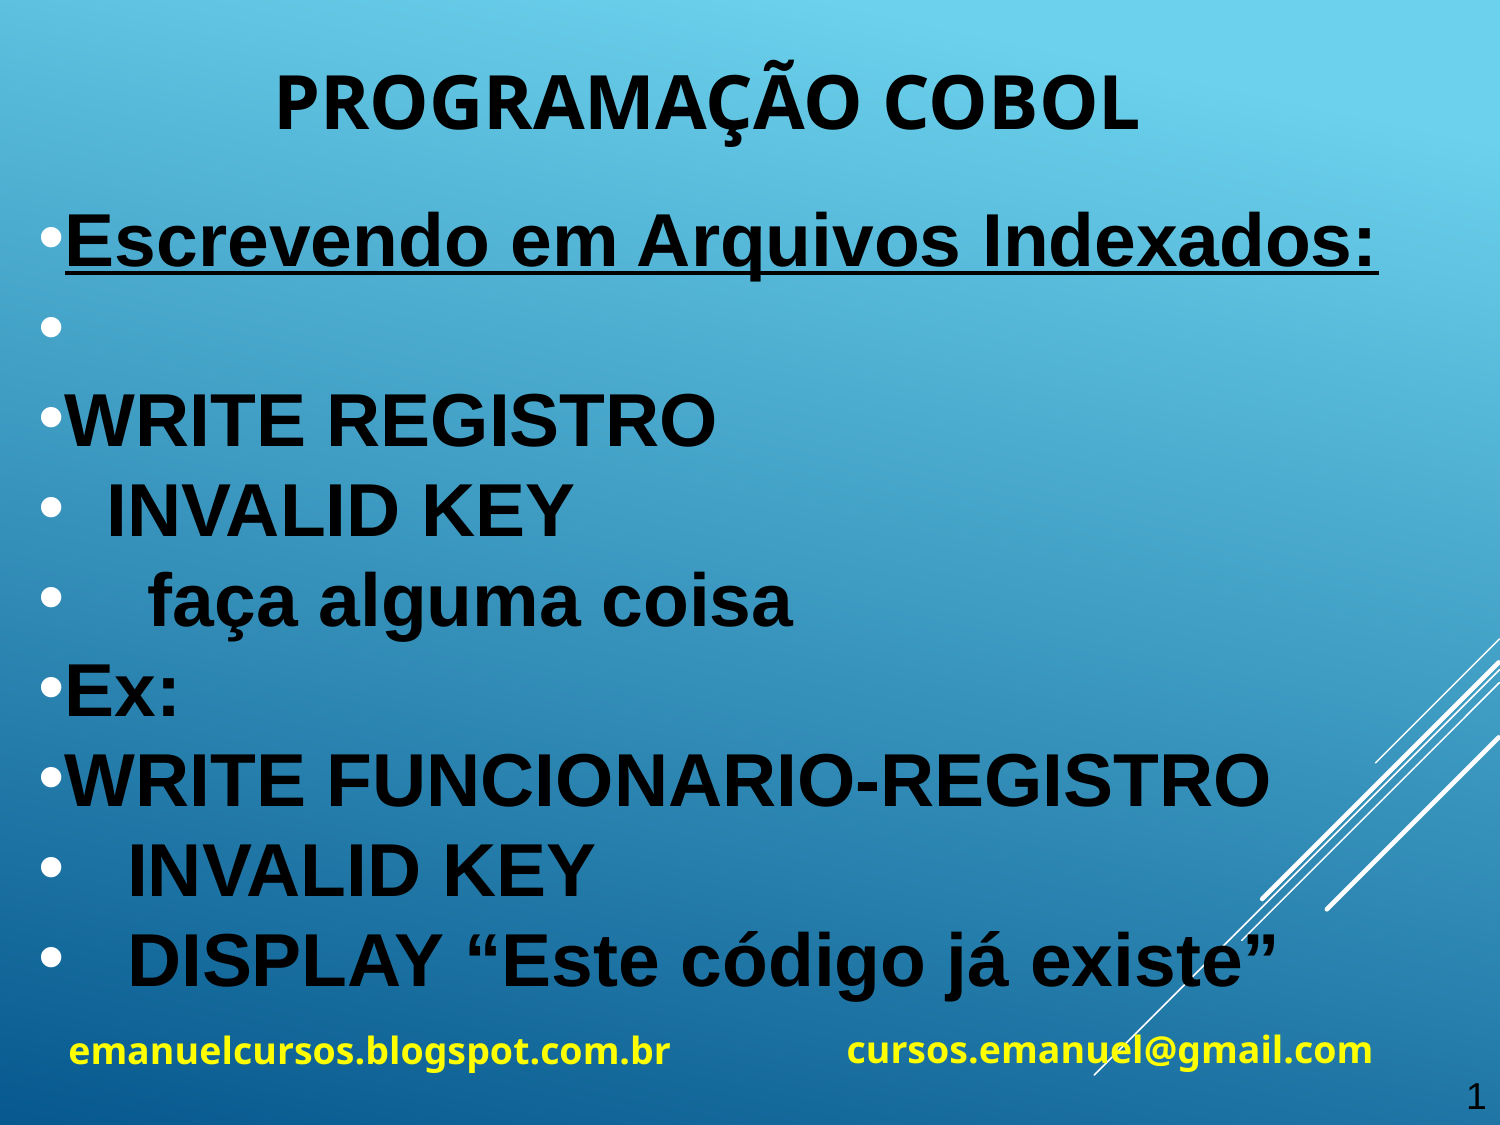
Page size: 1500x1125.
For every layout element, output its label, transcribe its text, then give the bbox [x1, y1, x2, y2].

text_box cursos.emanuel@gmail.com [831, 1018, 1453, 1078]
text_box Escrevendo em Arquivos Indexados: WRITE REGISTRO INVALID KEY faça alguma coisa Ex: WRITE FUNCIONARIO-REGISTRO INVALID KEY DISPLAY “Este código já existe” [23, 184, 1473, 1009]
text_box emanuelcursos.blogspot.com.br [53, 1019, 687, 1080]
text_box 1 [1451, 1064, 1500, 1125]
text_box Programação cobol [70, 46, 1346, 153]
